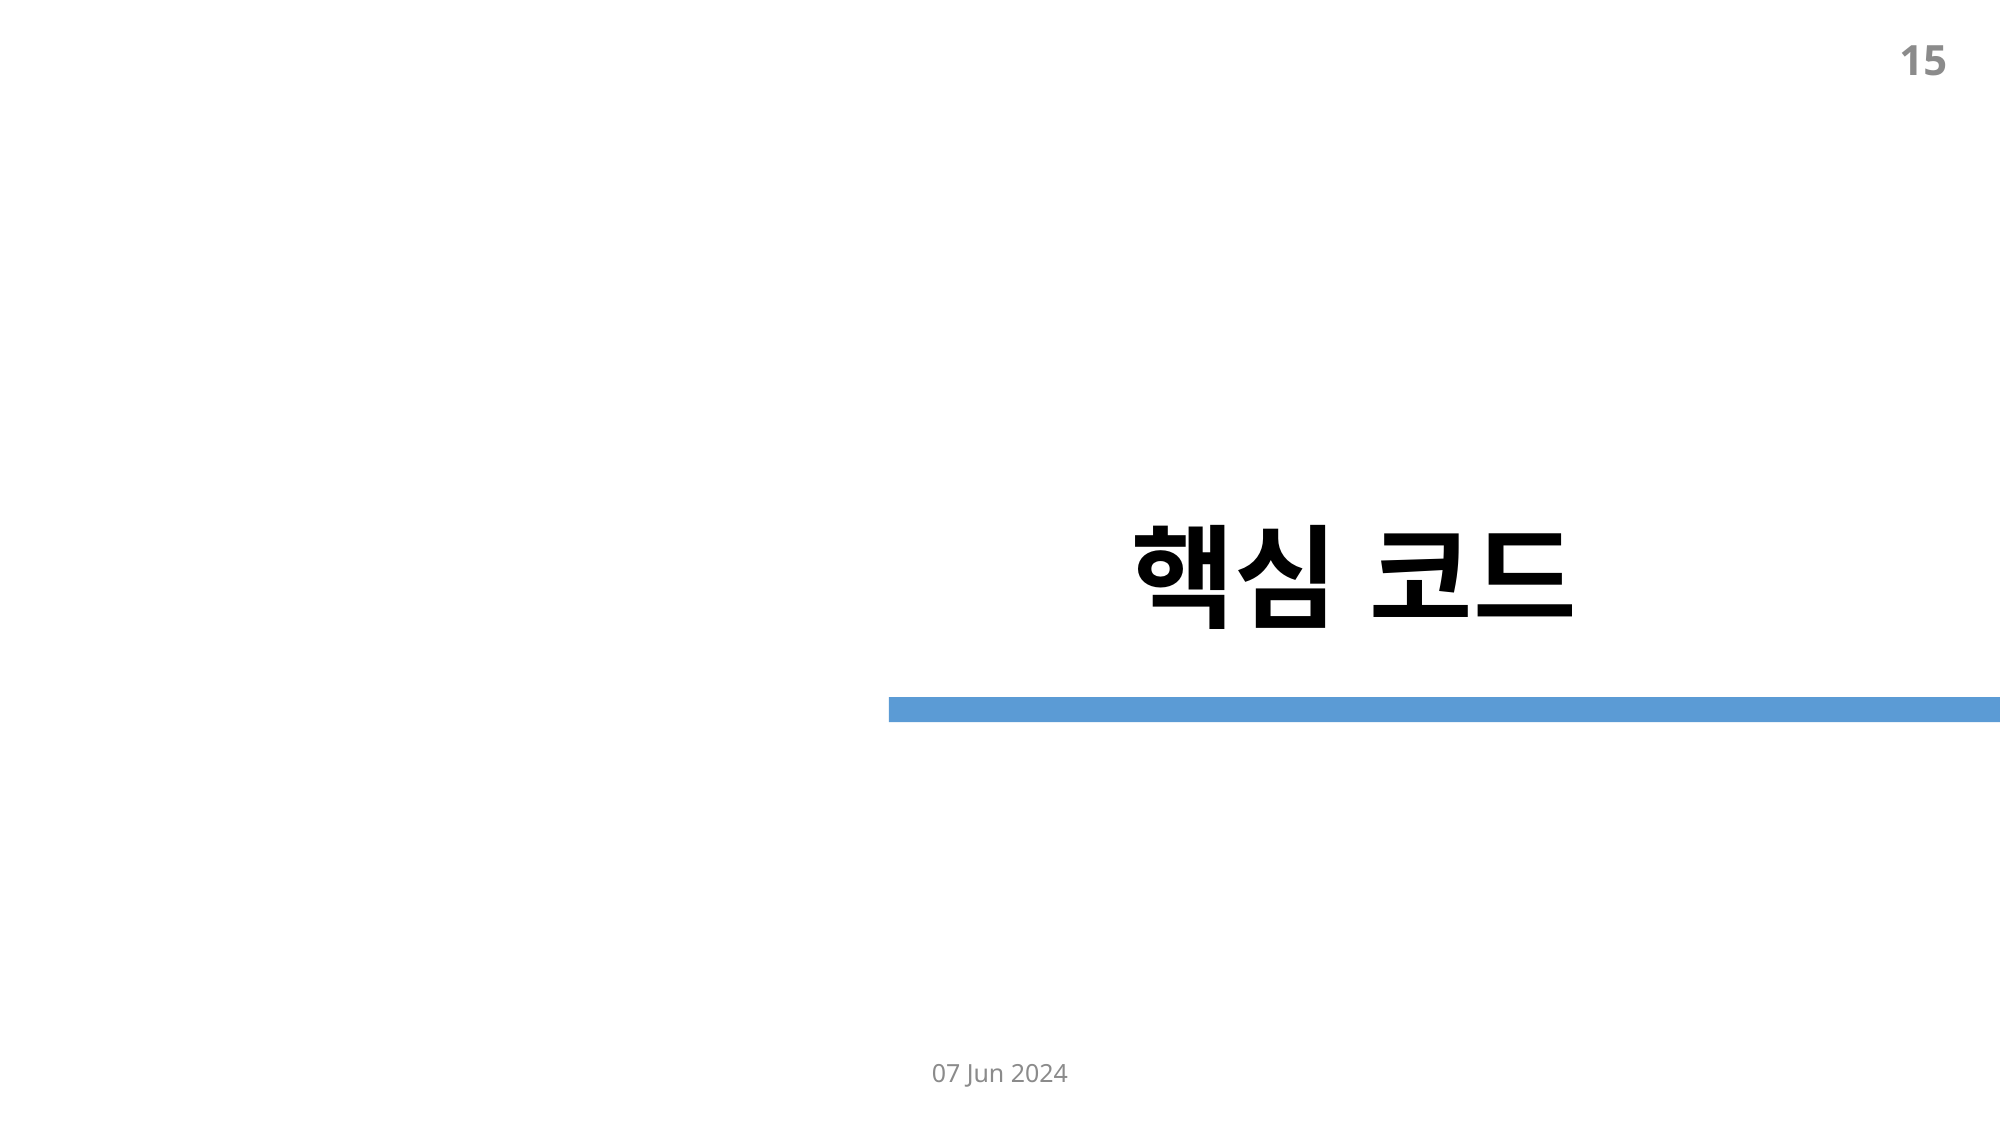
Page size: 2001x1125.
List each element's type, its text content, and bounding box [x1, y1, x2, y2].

footer 07 Jun 2024 [662, 1042, 1338, 1103]
text_box 15 [1512, 28, 1963, 89]
text_box 핵심 코드 [1116, 499, 2000, 650]
text_box [888, 696, 2000, 723]
